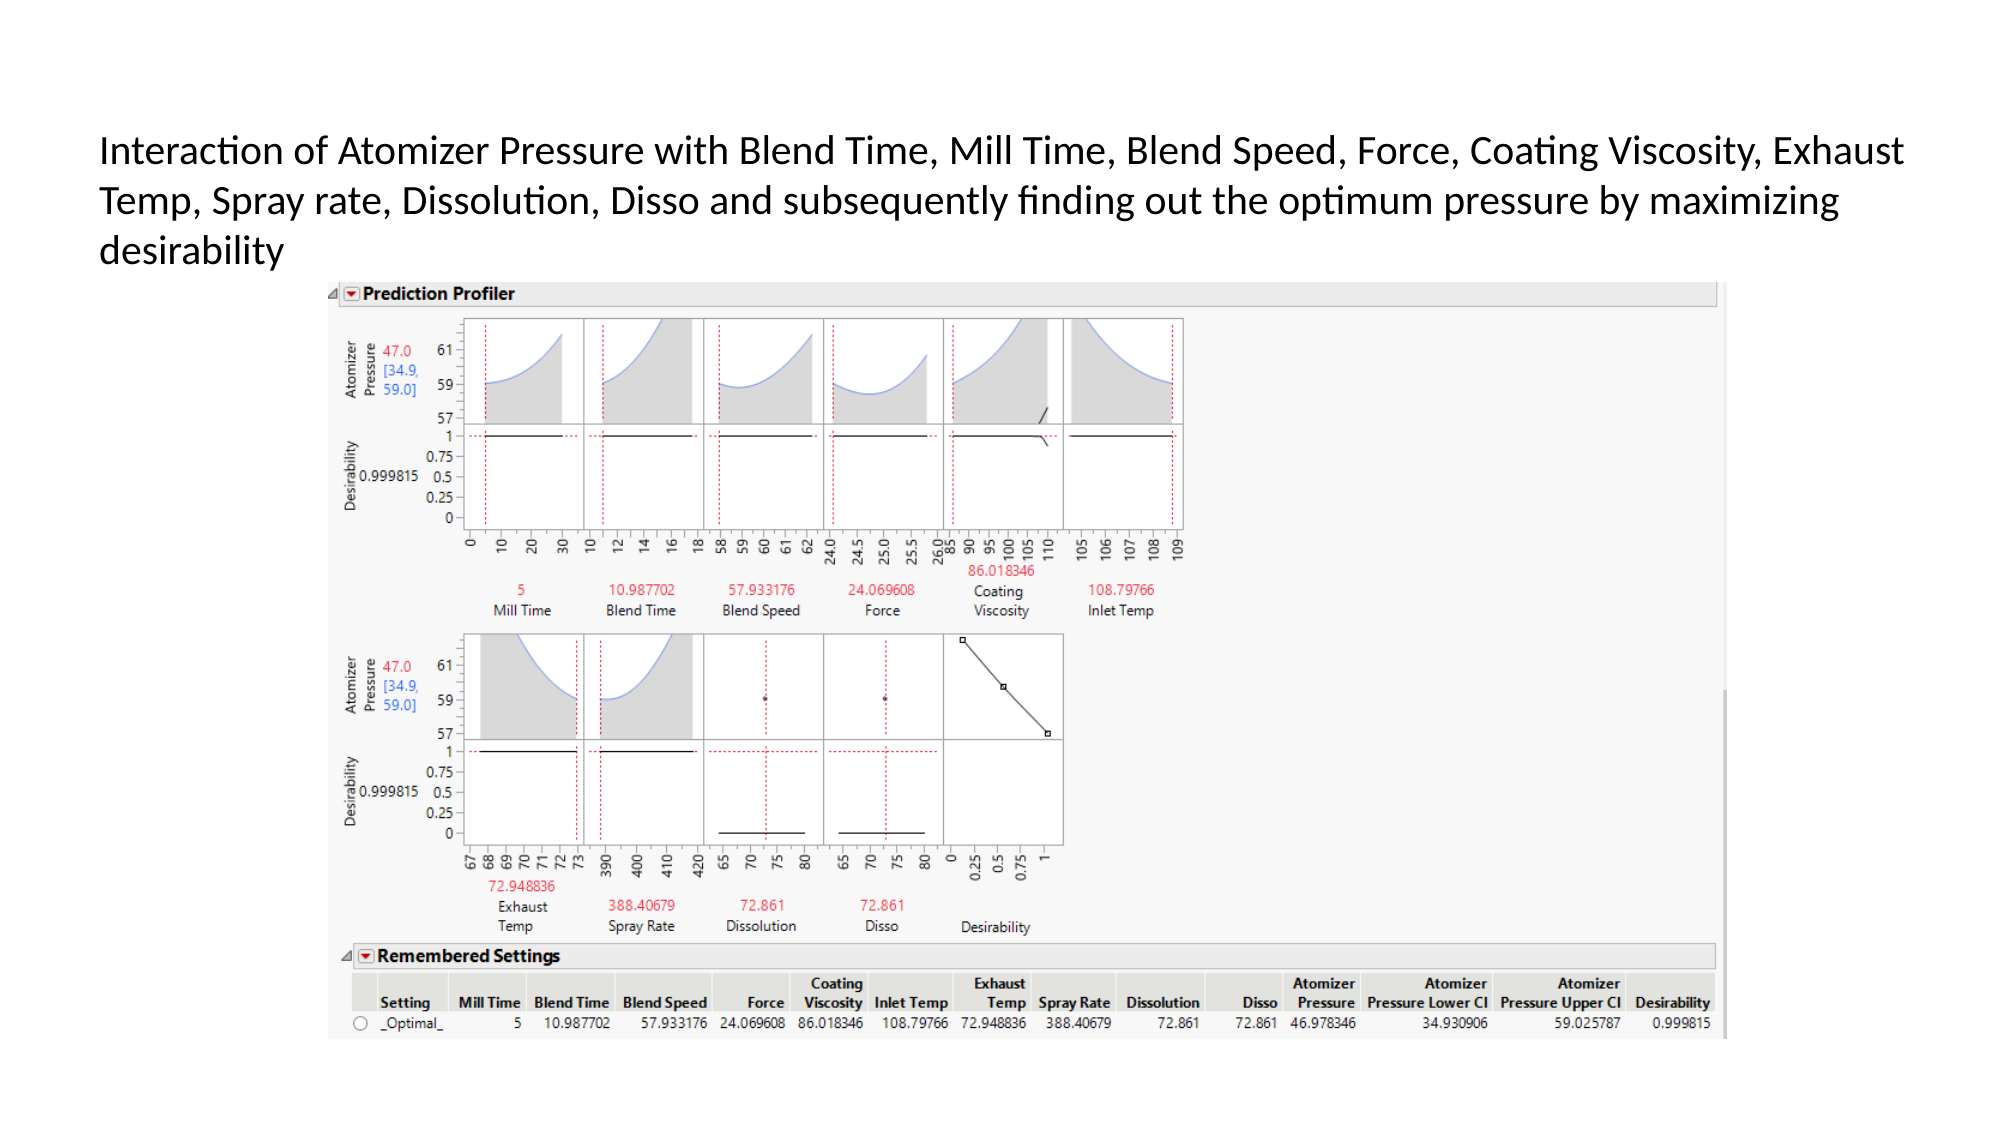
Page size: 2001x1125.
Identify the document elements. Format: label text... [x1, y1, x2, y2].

picture [328, 282, 1727, 1039]
text_box Interaction of Atomizer Pressure with Blend Time, Mill Time, Blend Speed, Force, Coating Viscosity, Exhaust Temp, Spray rate, Dissolution, Disso and subsequently finding out the optimum pressure by maximizing desirability [84, 115, 1971, 281]
